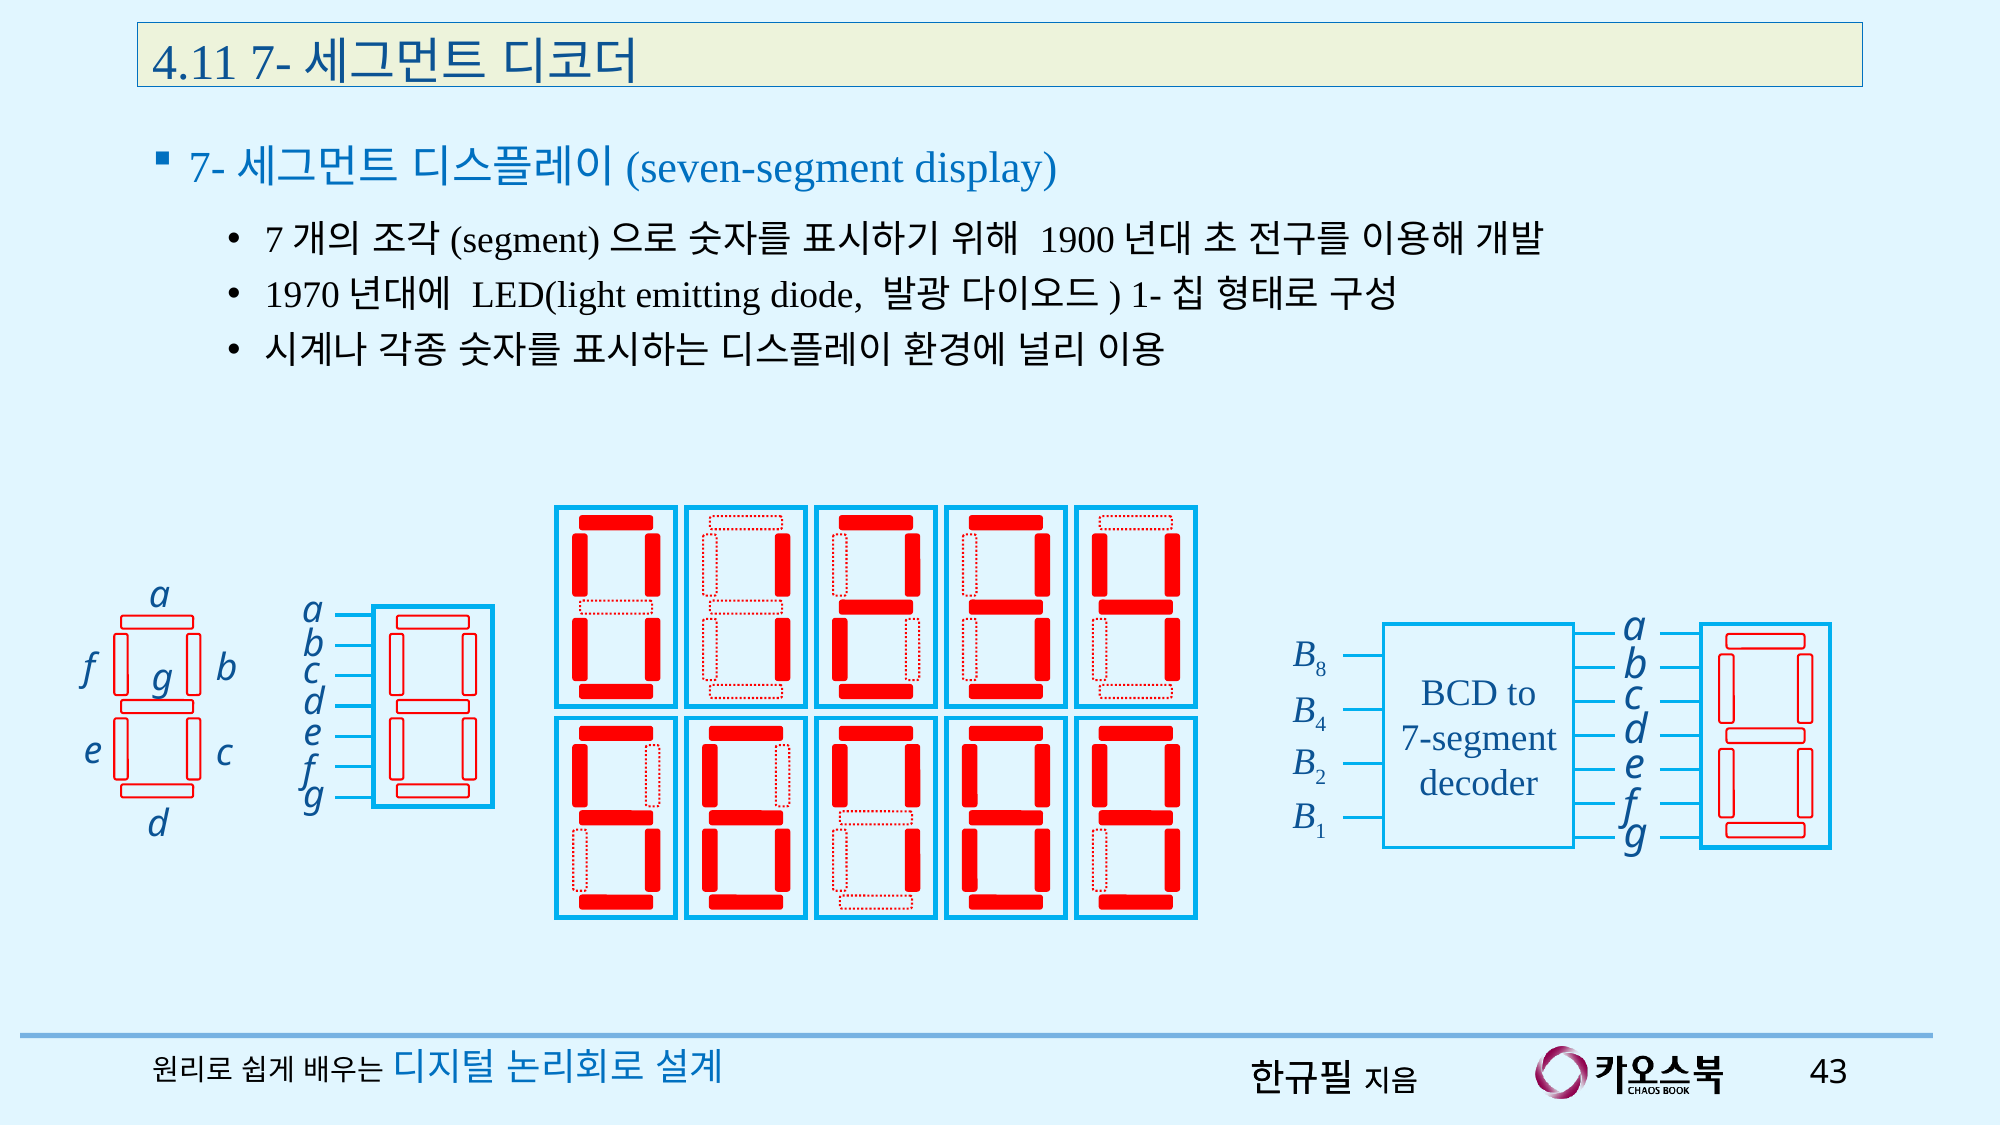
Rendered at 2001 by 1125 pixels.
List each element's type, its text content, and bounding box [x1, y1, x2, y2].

text_box 4.11 7-세그먼트 디코더 [137, 22, 1863, 87]
text_box 7개의 조각(segment)으로 숫자를 표시하기 위해 1900년대 초 전구를 이용해 개발 1970년대에 LED(light emitting diode, 발광 다이오드) 1-칩 형태로 구성 시계나 각종 숫자를 표시하는 디스플레이 환경에 널리 이용 [137, 207, 1863, 435]
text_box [1276, 591, 1830, 865]
footer 원리로 쉽게 배우는 디지털 논리회로 설계 [137, 1035, 832, 1096]
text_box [67, 507, 1196, 918]
picture [1535, 1046, 1723, 1099]
list 7-세그먼트 디스플레이(seven-segment display) [137, 114, 1863, 199]
slide_number 43 [1769, 1042, 1863, 1103]
